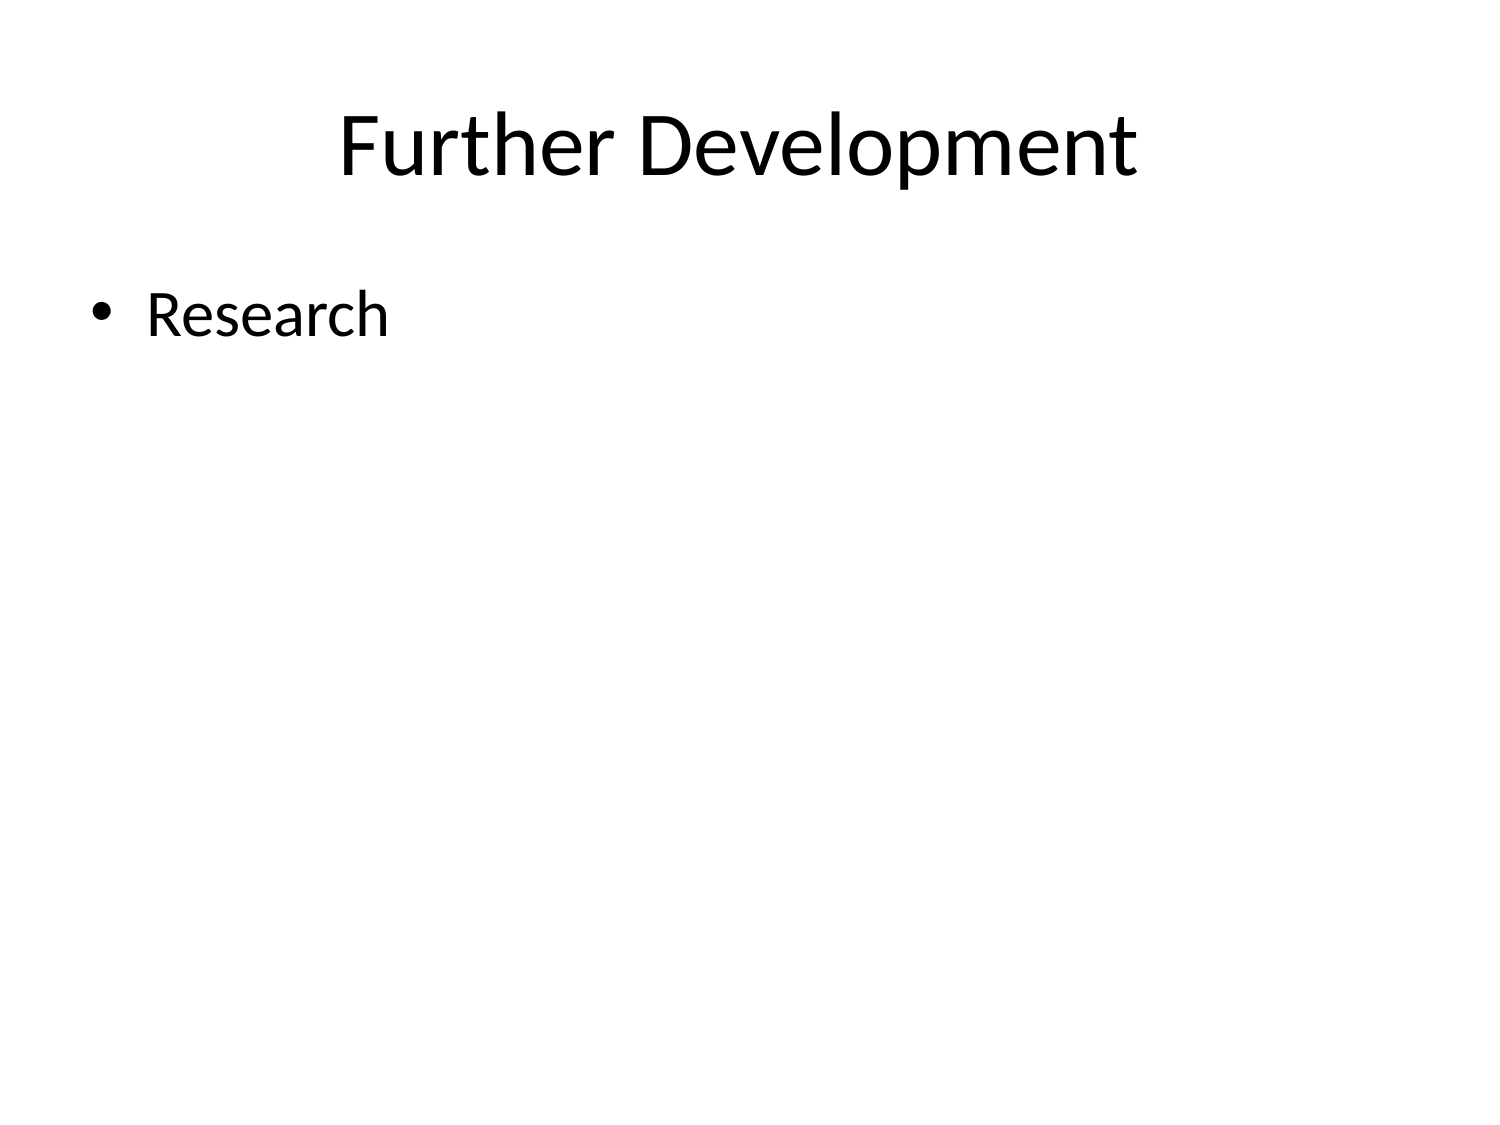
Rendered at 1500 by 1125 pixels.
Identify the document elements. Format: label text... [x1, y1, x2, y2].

list Research [75, 262, 1425, 1005]
title Further Development [75, 45, 1425, 233]
